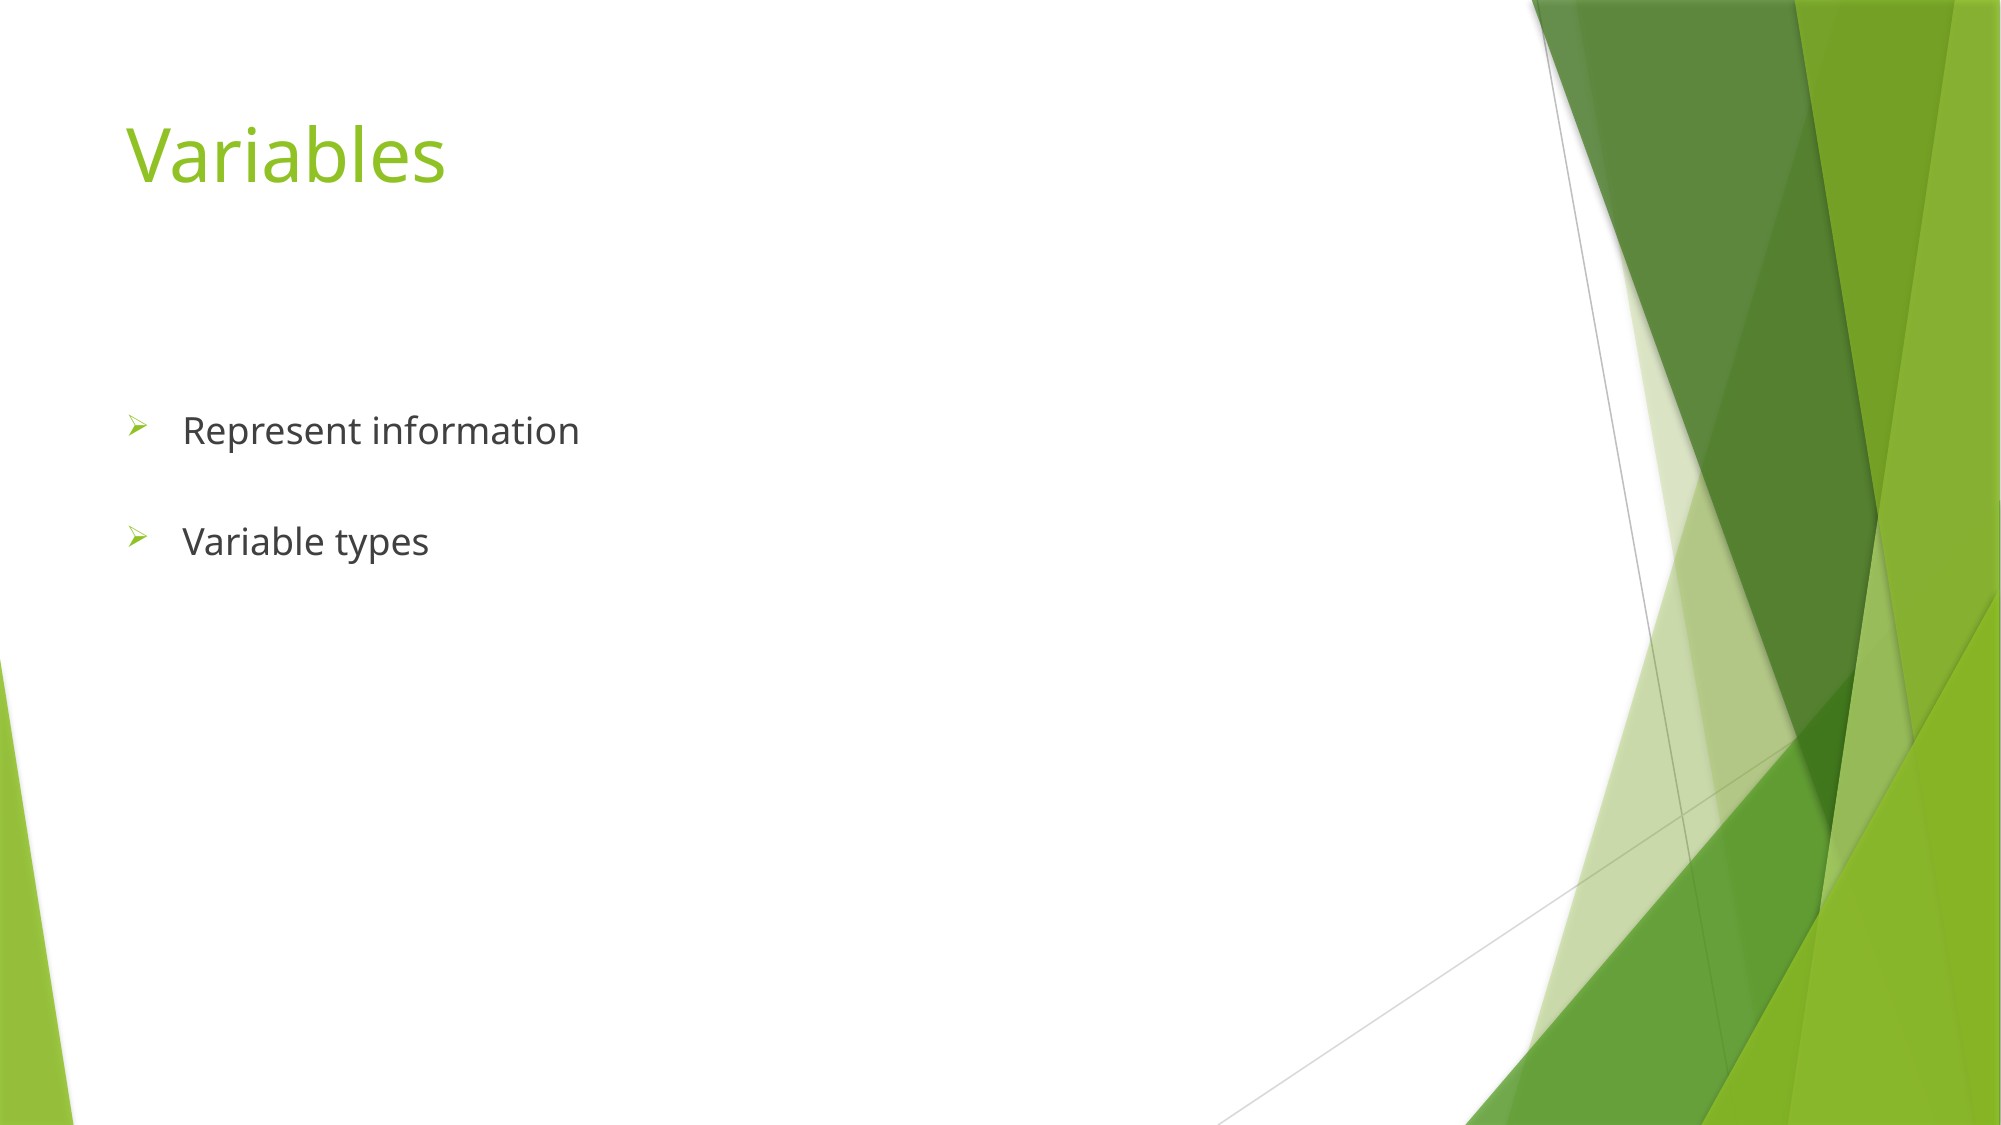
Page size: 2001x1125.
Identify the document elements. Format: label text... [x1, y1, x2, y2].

title Variables [111, 99, 1522, 317]
list Represent information Variable types [111, 354, 1522, 992]
